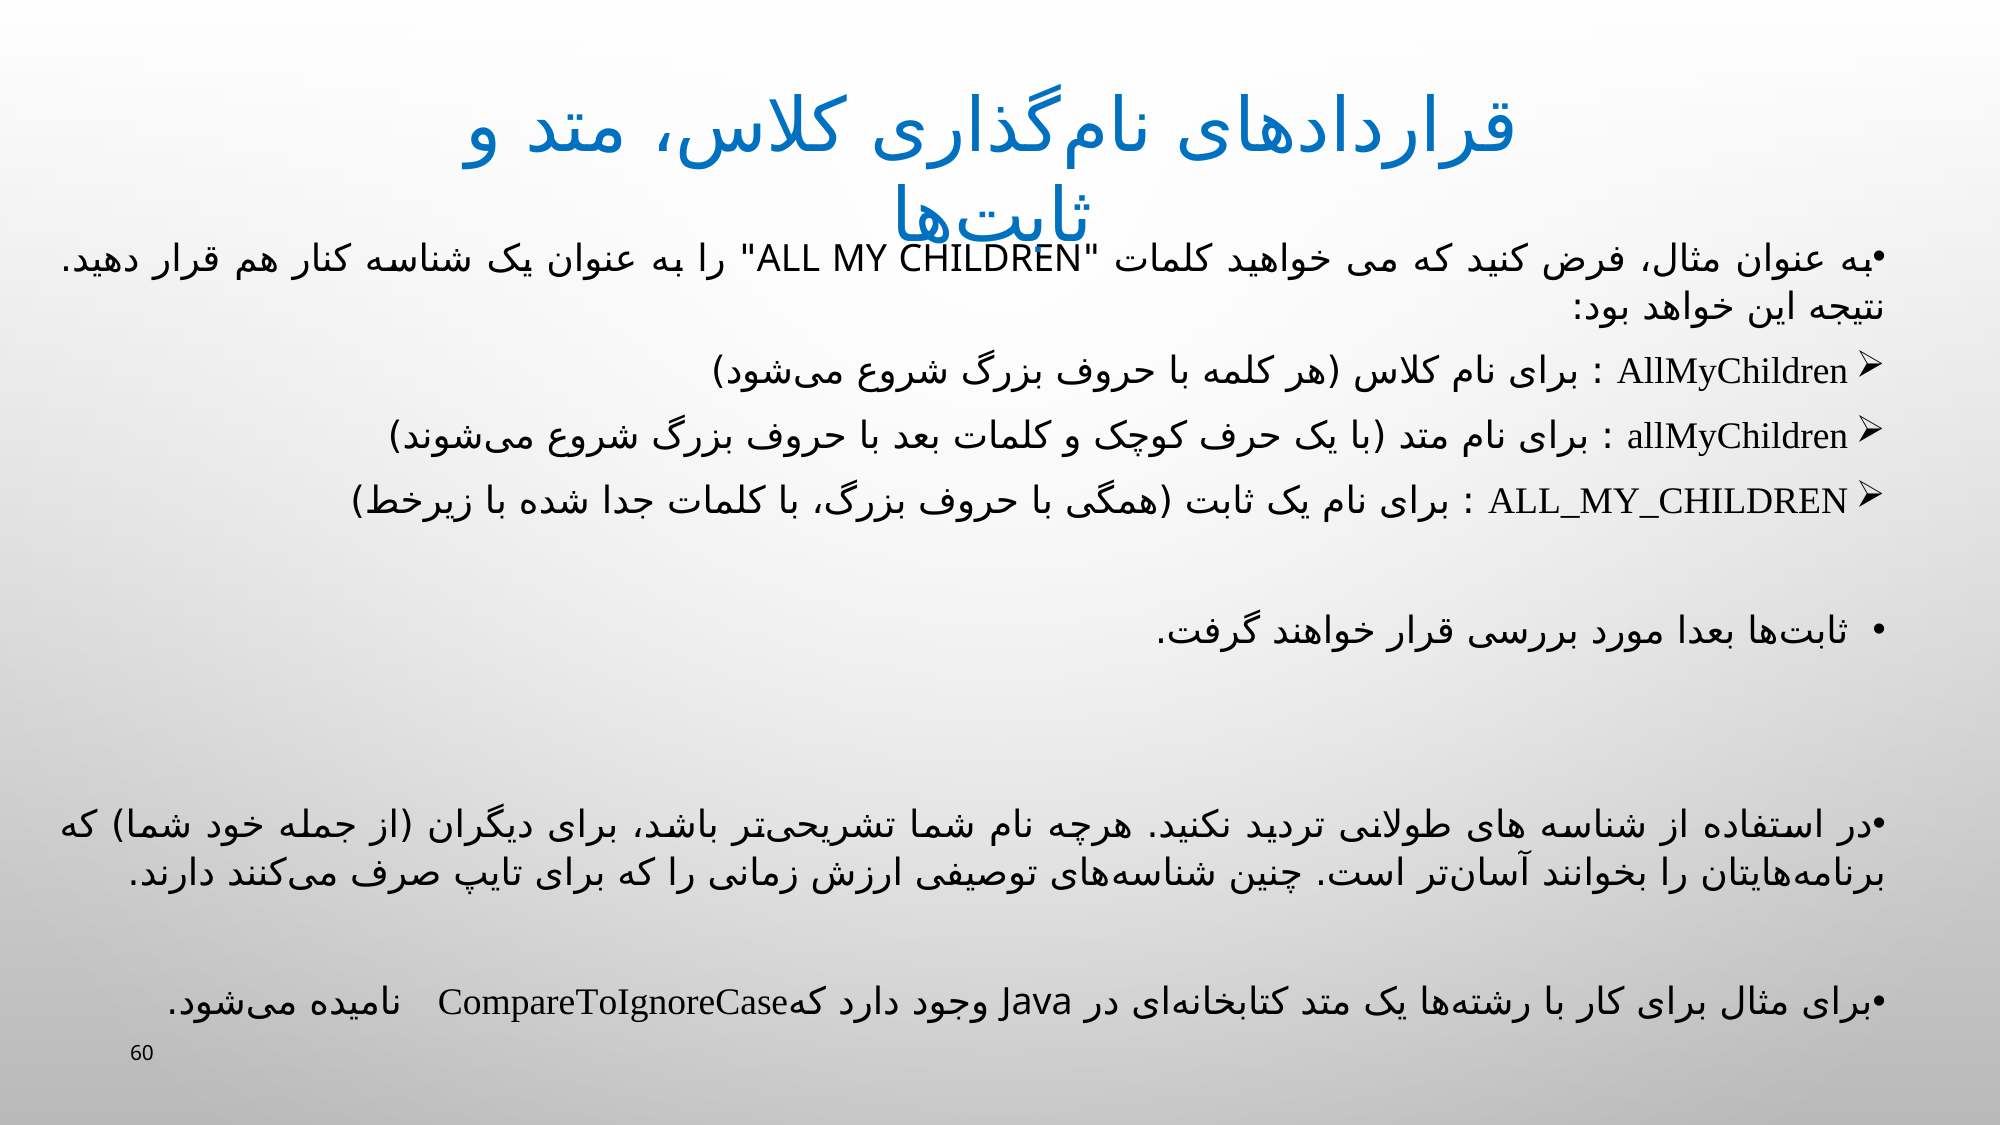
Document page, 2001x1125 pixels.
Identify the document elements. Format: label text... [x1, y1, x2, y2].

picture [0, 0, 2000, 1125]
text_box قراردادهای نام‌گذاری کلاس، متد و ثابت‌ها [409, 68, 1575, 184]
list به عنوان مثال، فرض کنید که می خواهید کلمات "all my children" را به عنوان یک شناسه کنار هم قرار دهید. نتیجه این خواهد بود: AllMyChildren : برای نام کلاس (هر کلمه با حروف بزرگ شروع می‌شود) allMyChildren : برای نام متد (با یک حرف کوچک و کلمات بعد با حروف بزرگ شروع می‌شوند) ALL_MY_CHILDREN : برای نام یک ثابت (همگی با حروف بزرگ، با کلمات جدا شده با زیرخط) ثابت‌ها بعدا مورد بررسی قرار خواهند گرفت. در استفاده از شناسه های طولانی تردید نکنید. هرچه نام شما تشریحی‌تر باشد، برای دیگران (از جمله خود شما) که برنامه‌هایتان را بخوانند آسان‌تر است. چنین شناسه‌های توصیفی ارزش زمانی را که برای تایپ صرف می‌کنند دارند. برای مثال برای کار با رشته‌ها یک متد کتابخانه‌ای در java وجود دارد کهcompareToIgnoreCase نامیده می‌شود. [43, 161, 1901, 781]
slide_number 60 [43, 1023, 169, 1084]
